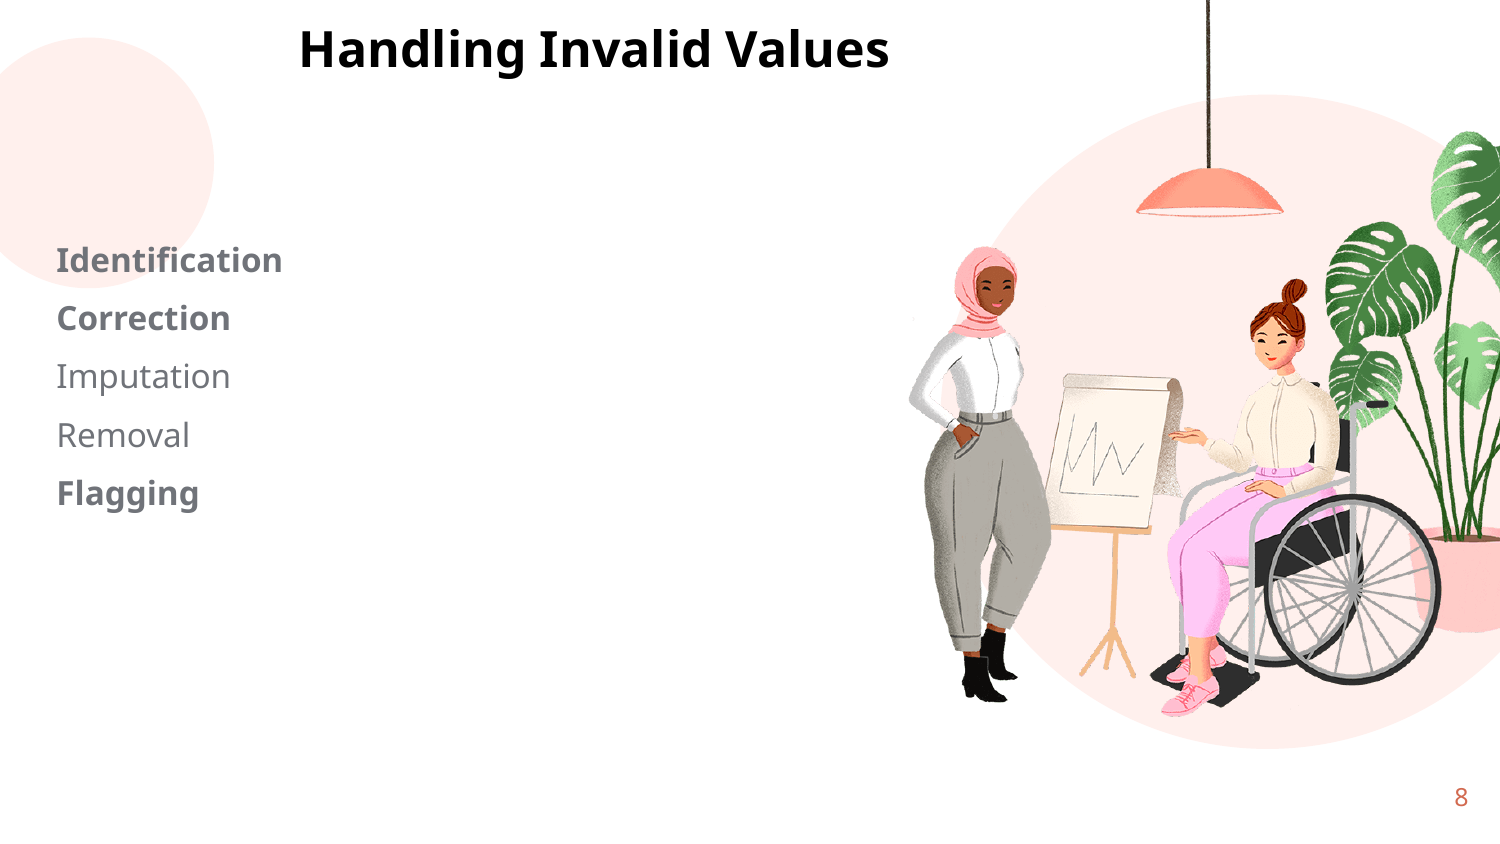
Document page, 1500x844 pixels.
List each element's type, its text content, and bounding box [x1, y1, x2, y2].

title Handling Invalid Values [140, 49, 1071, 184]
list Identification Correction Imputation Removal Flagging [56, 232, 666, 717]
picture [908, 0, 1500, 717]
slide_number 8 [1378, 766, 1469, 832]
